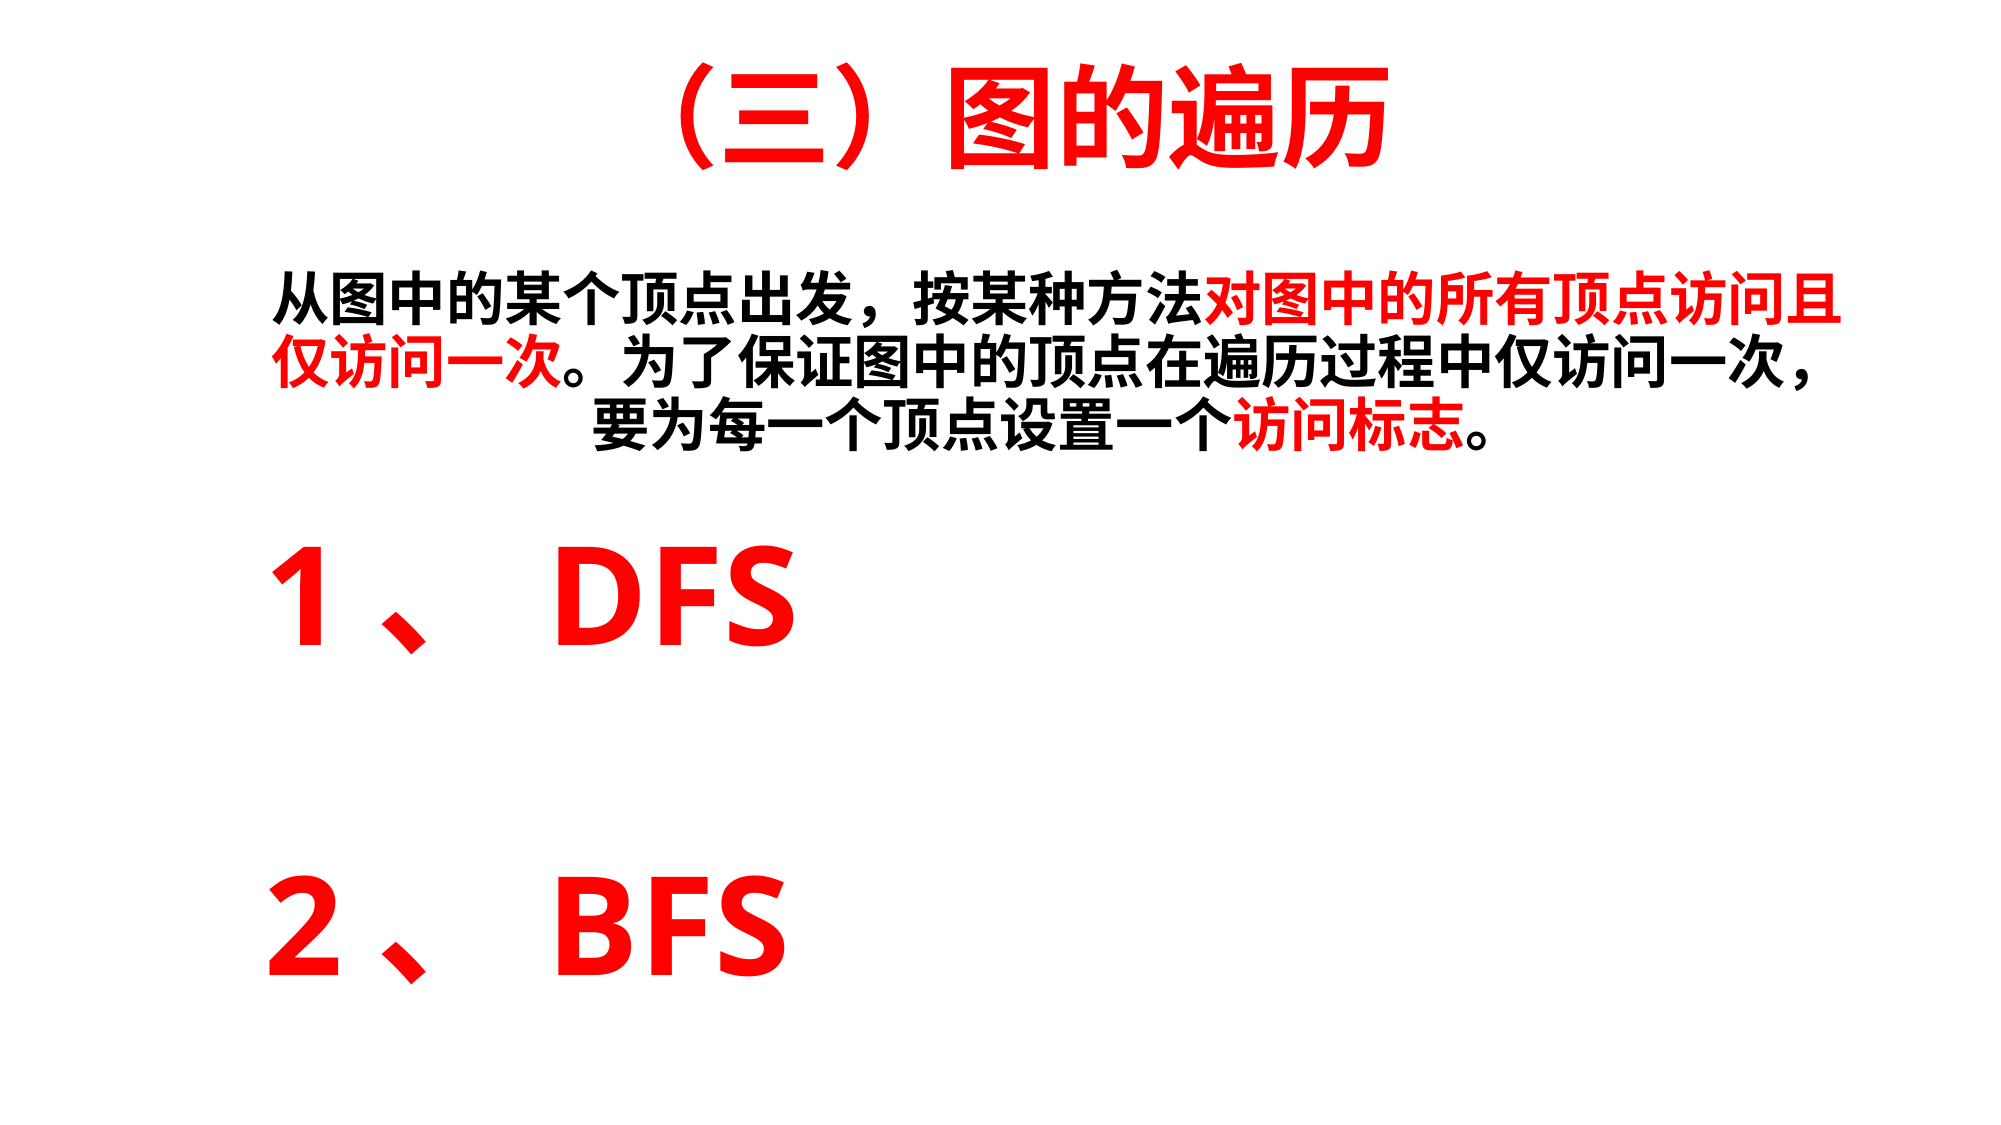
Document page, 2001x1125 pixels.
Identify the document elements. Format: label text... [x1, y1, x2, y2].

title （三）图的遍历 [249, 46, 1750, 263]
subtitle 从图中的某个顶点出发，按某种方法对图中的所有顶点访问且仅访问一次。为了保证图中的顶点在遍历过程中仅访问一次，要为每一个顶点设置一个访问标志。 [249, 263, 1866, 448]
text_box 1、DFS 2、BFS [249, 500, 1250, 1010]
